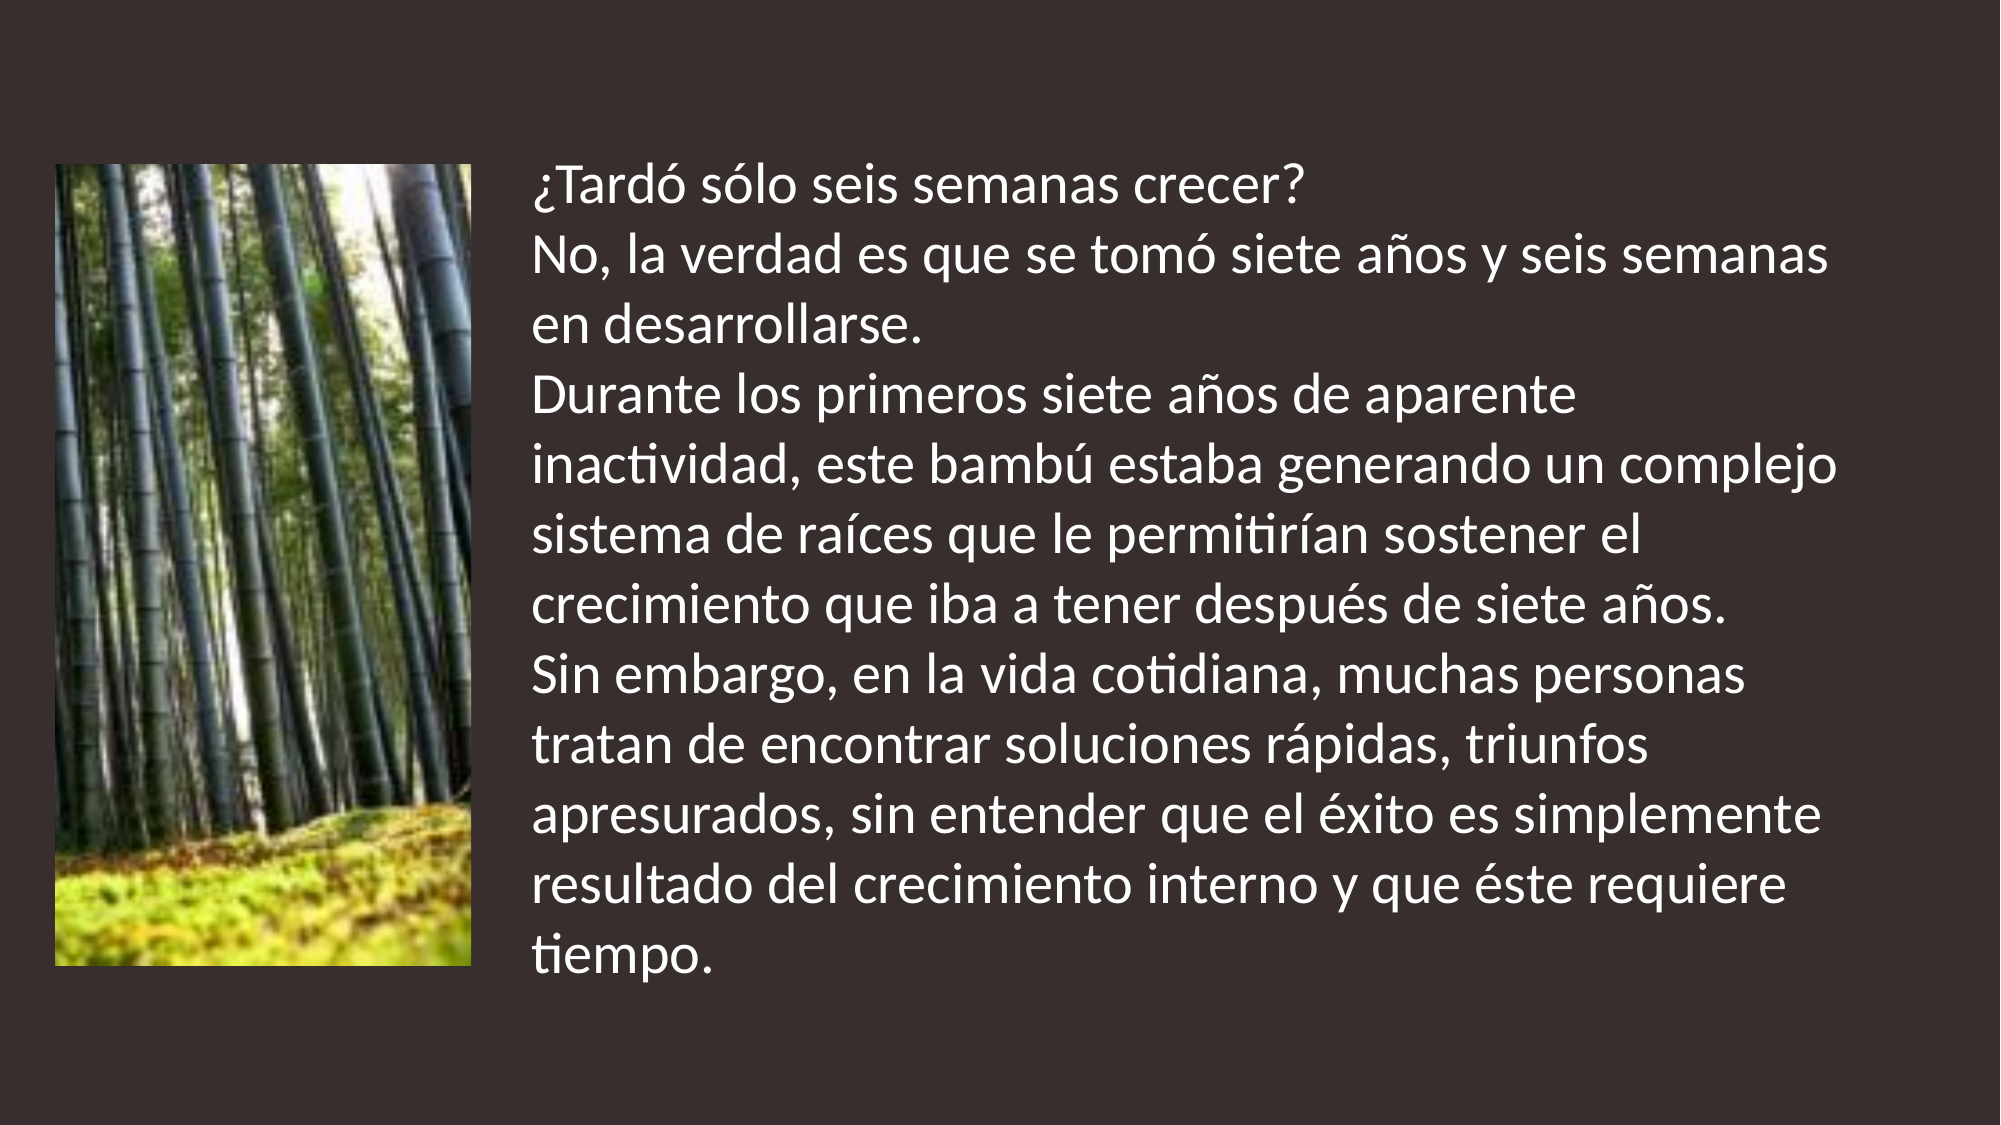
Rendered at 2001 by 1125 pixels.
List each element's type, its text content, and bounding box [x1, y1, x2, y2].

text_box ¿Tardó sólo seis semanas crecer? No, la verdad es que se tomó siete años y seis semanas en desarrollarse. Durante los primeros siete años de aparente inactividad, este bambú estaba generando un complejo sistema de raíces que le permitirían sostener el crecimiento que iba a tener después de siete años. Sin embargo, en la vida cotidiana, muchas personas tratan de encontrar soluciones rápidas, triunfos apresurados, sin entender que el éxito es simplemente resultado del crecimiento interno y que éste requiere tiempo. [516, 138, 1860, 993]
picture [55, 164, 472, 976]
